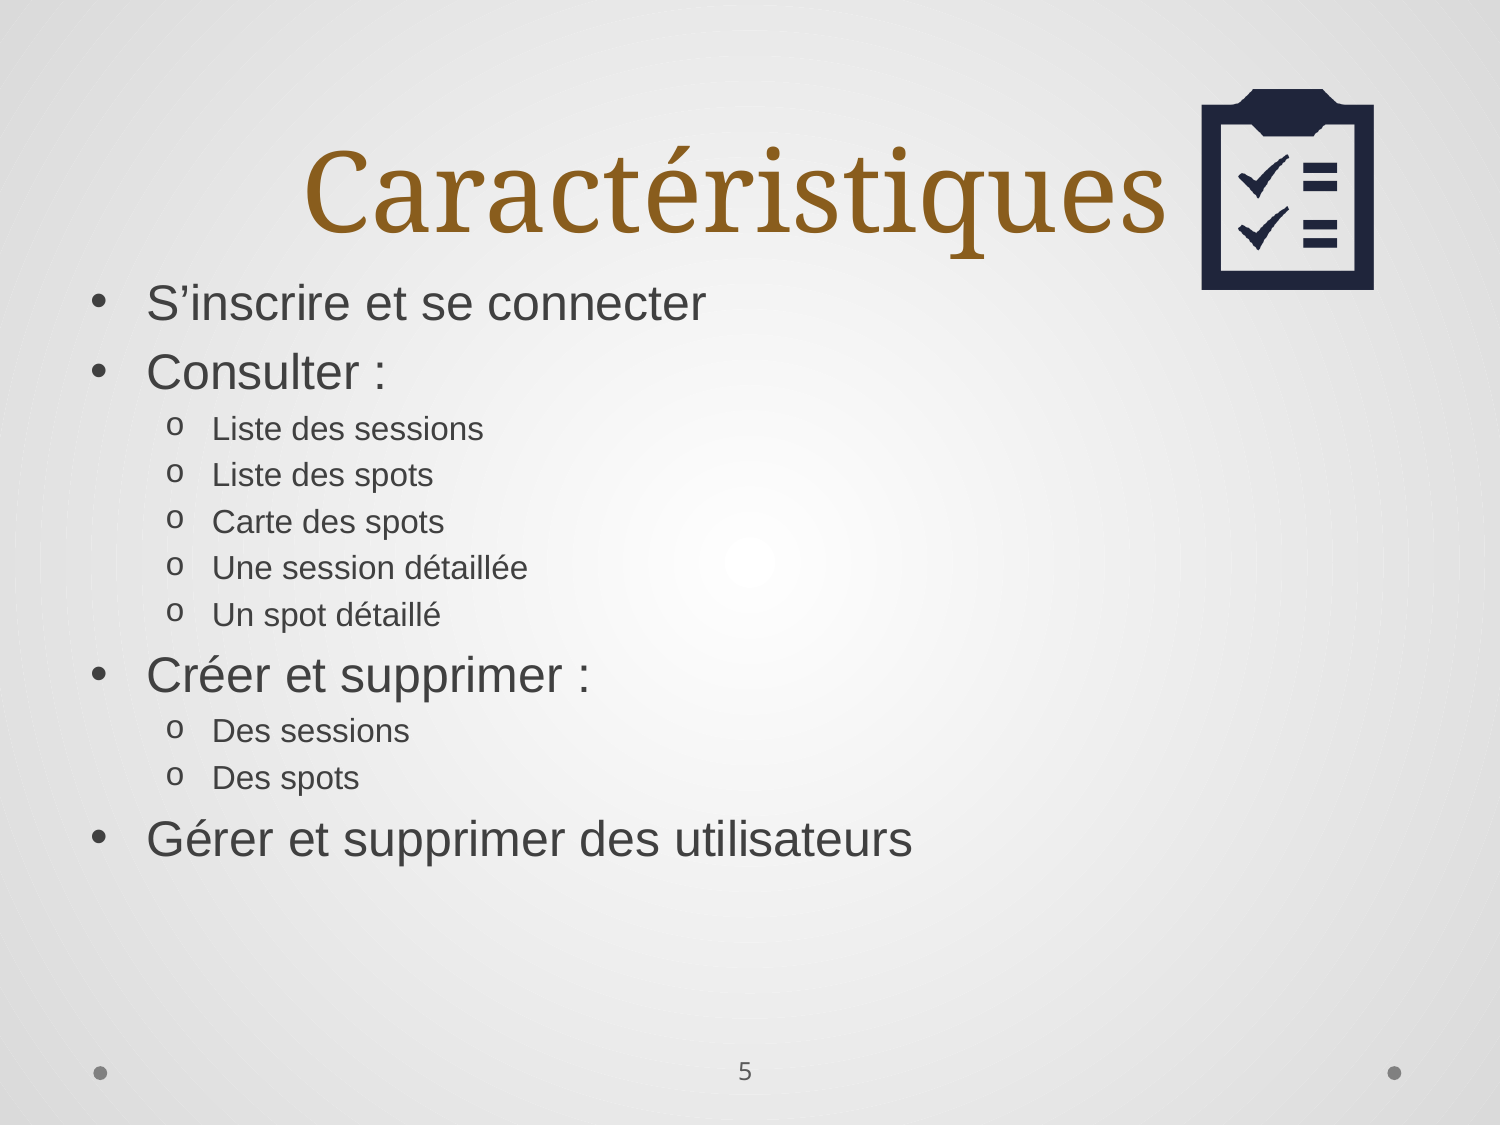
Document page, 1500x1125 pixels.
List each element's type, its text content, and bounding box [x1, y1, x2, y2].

picture [1186, 89, 1388, 291]
list S’inscrire et se connecter Consulter : Liste des sessions Liste des spots Carte des spots Une session détaillée Un spot détaillé Créer et supprimer : Des sessions Des spots Gérer et supprimer des utilisateurs [75, 262, 1425, 1005]
slide_number 5 [0, 1042, 1494, 1103]
title Caractéristiques [75, 0, 1425, 262]
